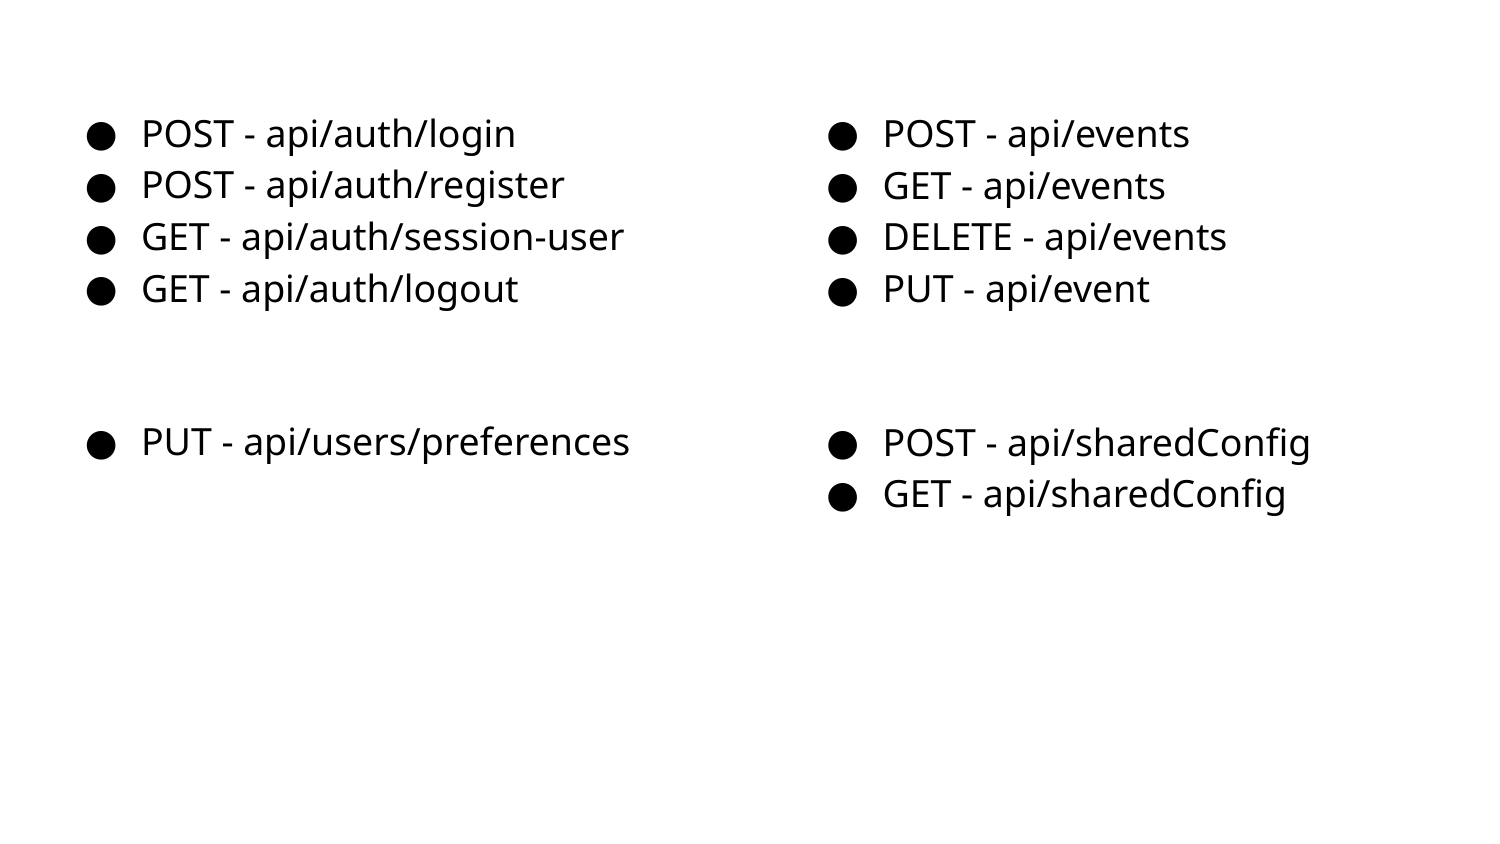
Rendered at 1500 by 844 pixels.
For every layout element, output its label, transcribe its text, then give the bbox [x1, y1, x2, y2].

list POST - api/auth/login POST - api/auth/register GET - api/auth/session-user GET - api/auth/logout PUT - api/users/preferences [51, 88, 708, 750]
list POST - api/events GET - api/events DELETE - api/events PUT - api/event POST - api/sharedConfig GET - api/sharedConfig [792, 88, 1449, 750]
